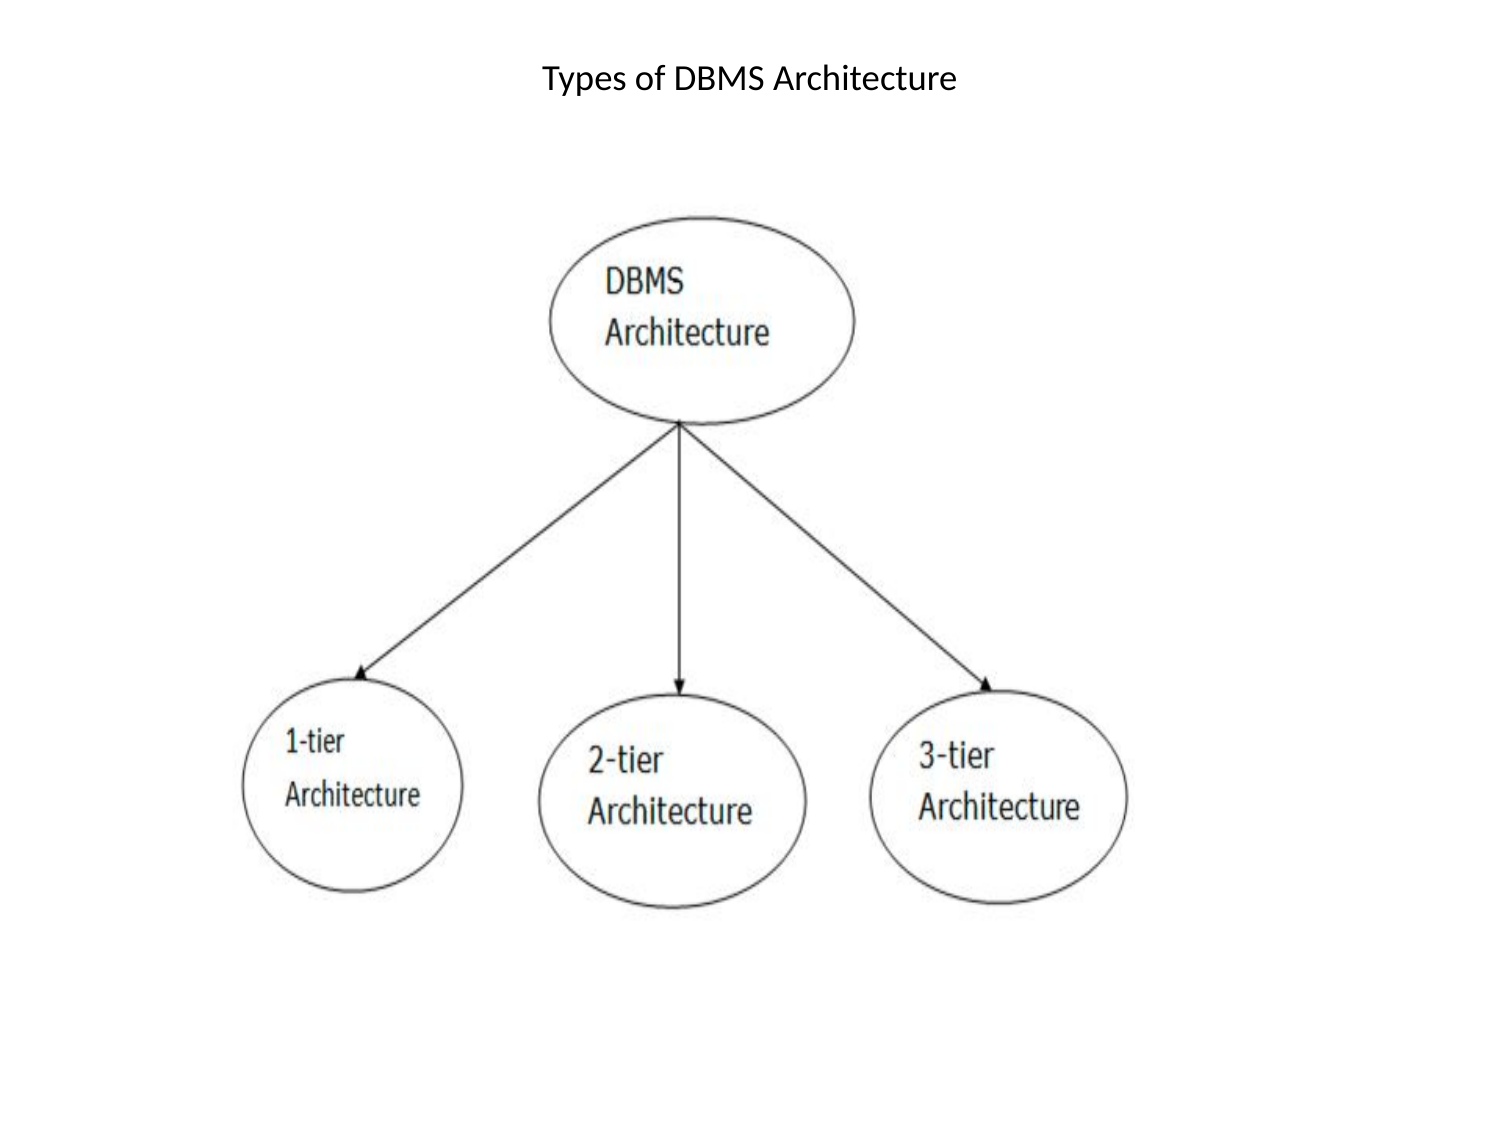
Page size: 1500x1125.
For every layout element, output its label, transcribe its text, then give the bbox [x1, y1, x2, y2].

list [196, 187, 1304, 988]
title Types of DBMS Architecture [75, 45, 1425, 150]
